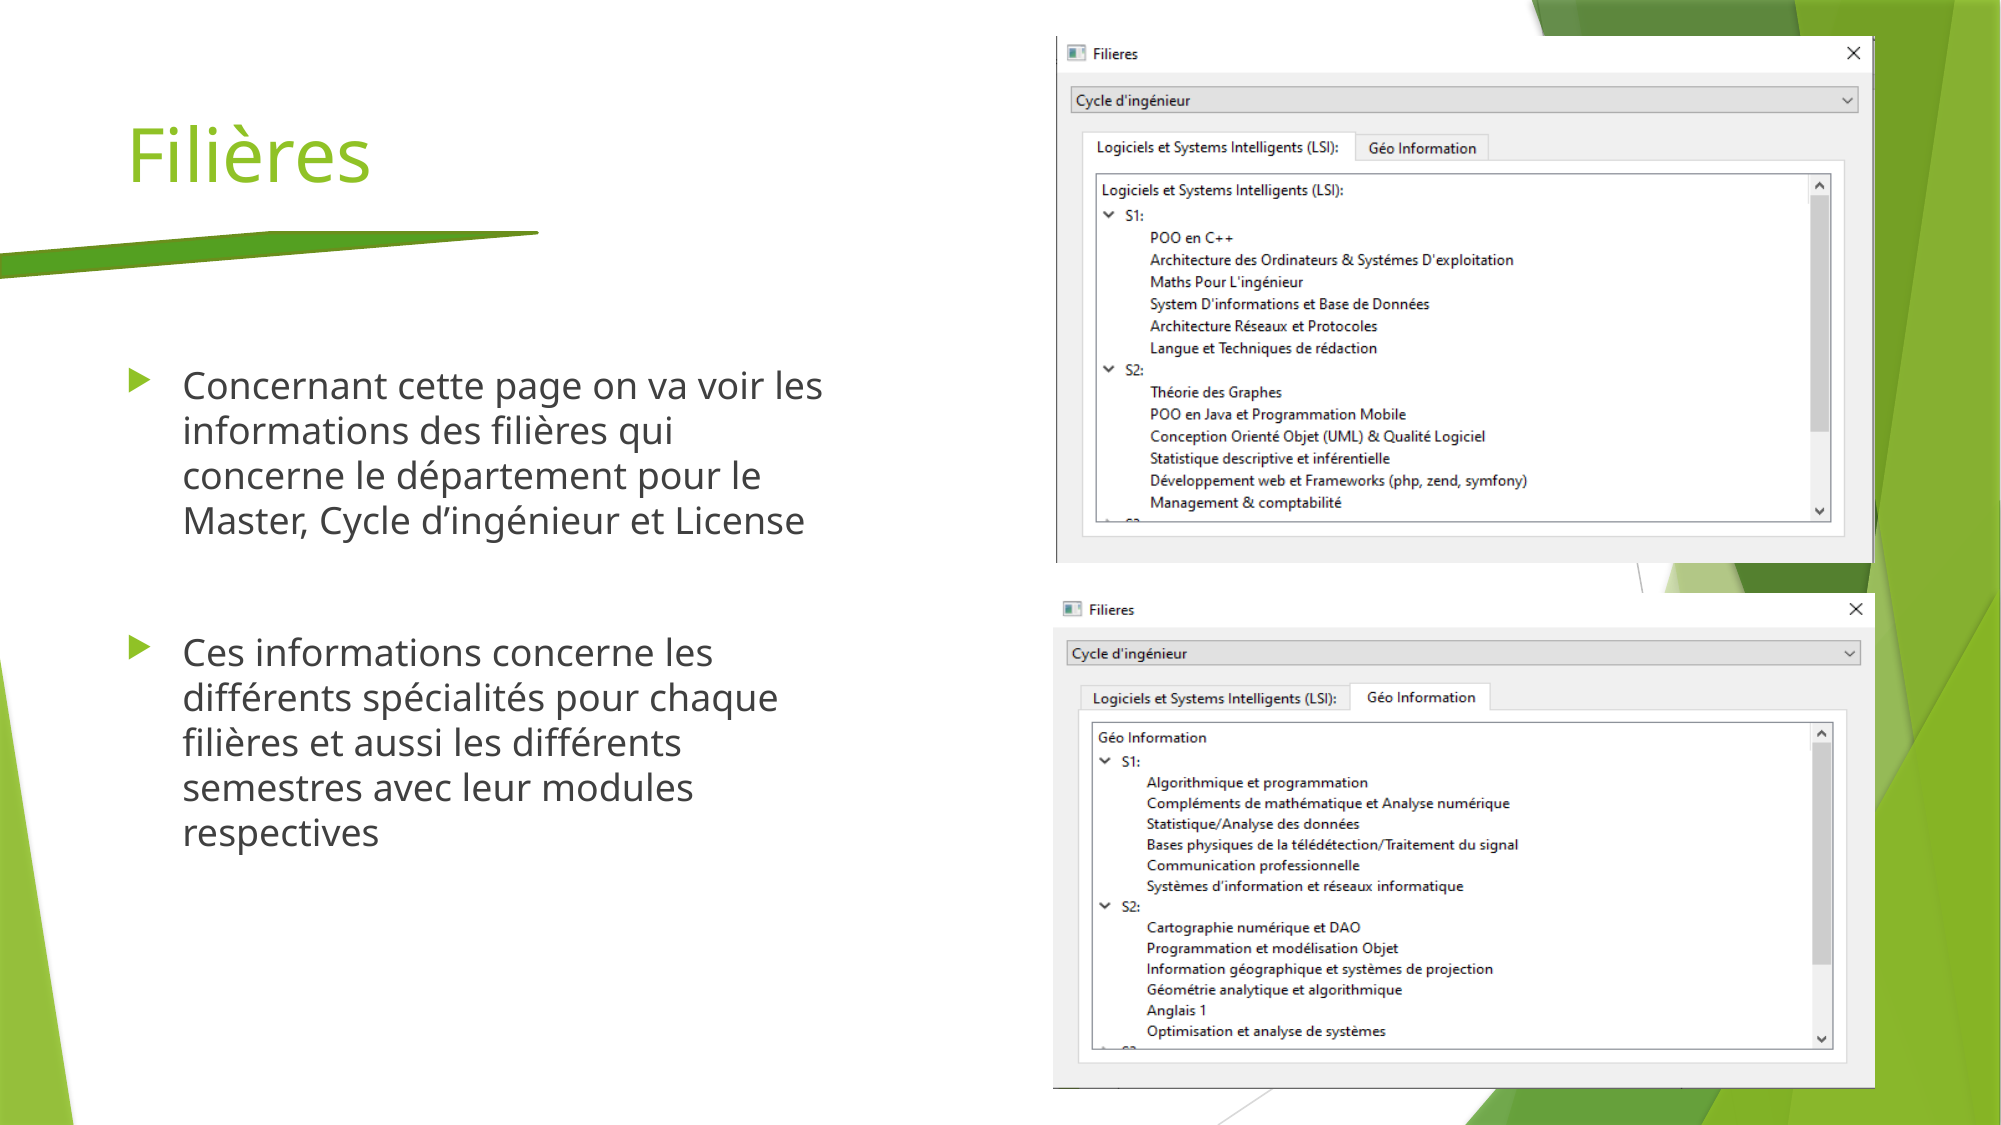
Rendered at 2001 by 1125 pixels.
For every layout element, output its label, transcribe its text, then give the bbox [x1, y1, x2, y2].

picture [1052, 592, 1875, 1089]
list Concernant cette page on va voir les informations des filières qui concerne le département pour le Master, Cycle d’ingénieur et License Ces informations concerne les différents spécialités pour chaque filières et aussi les différents semestres avec leur modules respectives [111, 354, 857, 992]
picture [1055, 35, 1875, 563]
text_box [0, 231, 539, 279]
title Filières [111, 99, 1050, 317]
